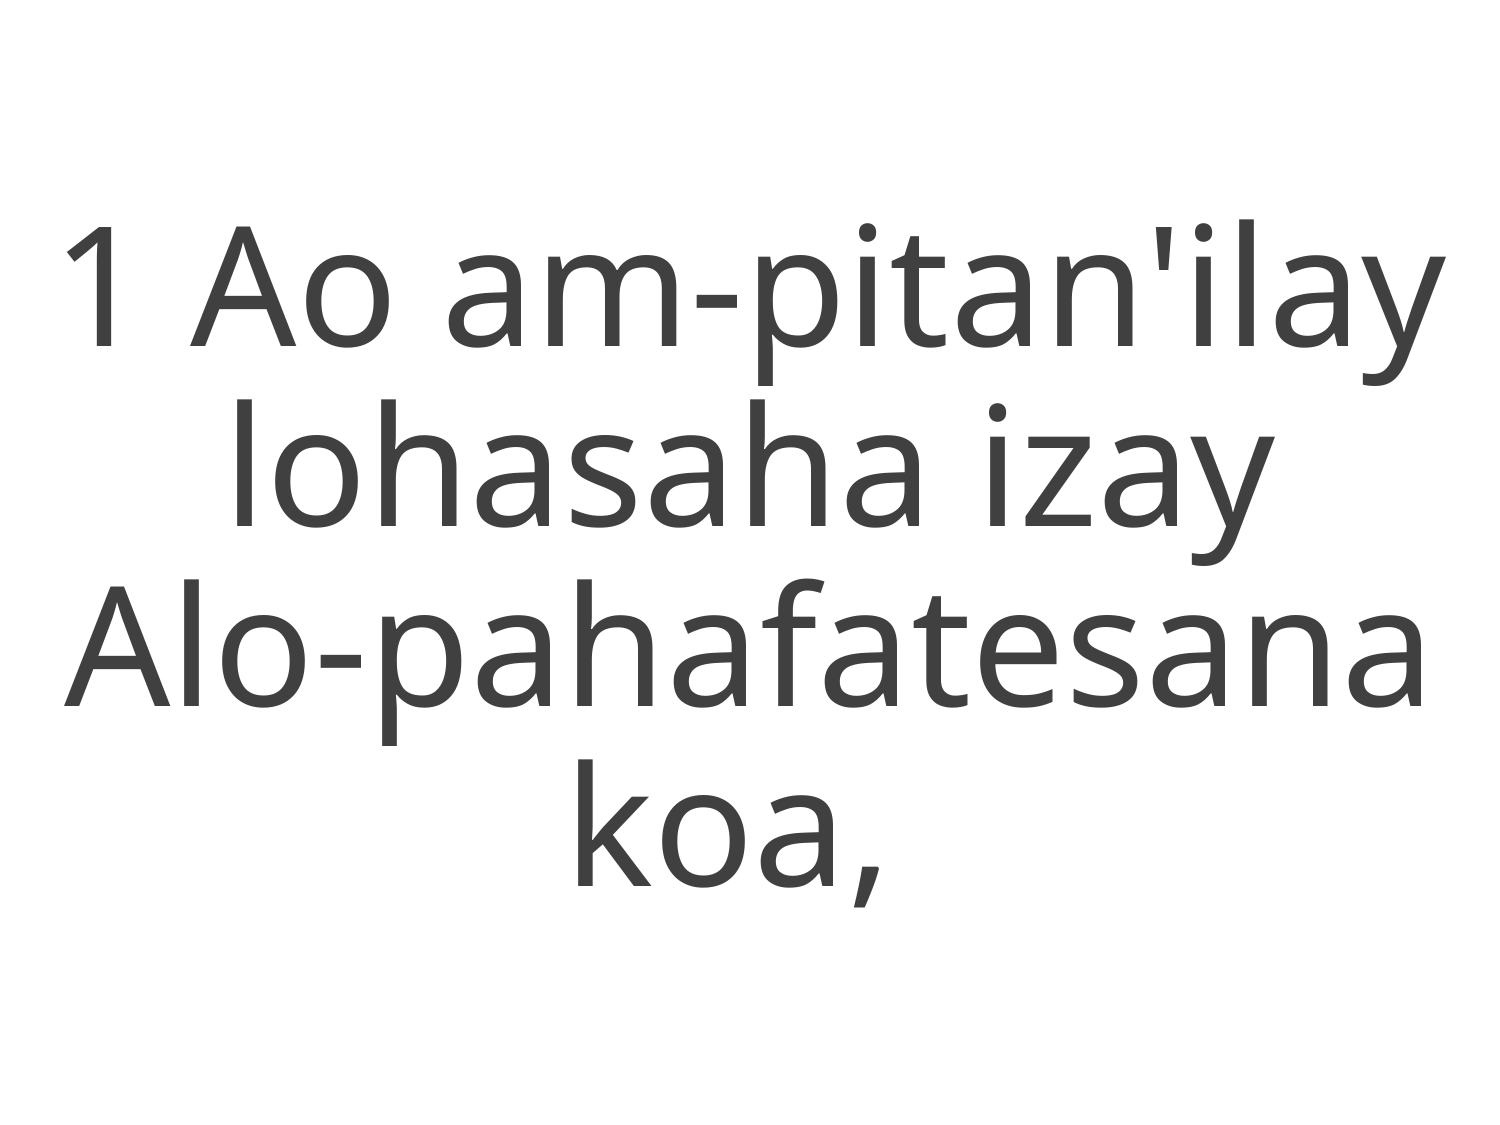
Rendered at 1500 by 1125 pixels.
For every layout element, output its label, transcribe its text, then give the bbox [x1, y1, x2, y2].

title 1 Ao am-pitan'ilay lohasaha izay Alo-pahafatesana koa, [0, 453, 1500, 672]
